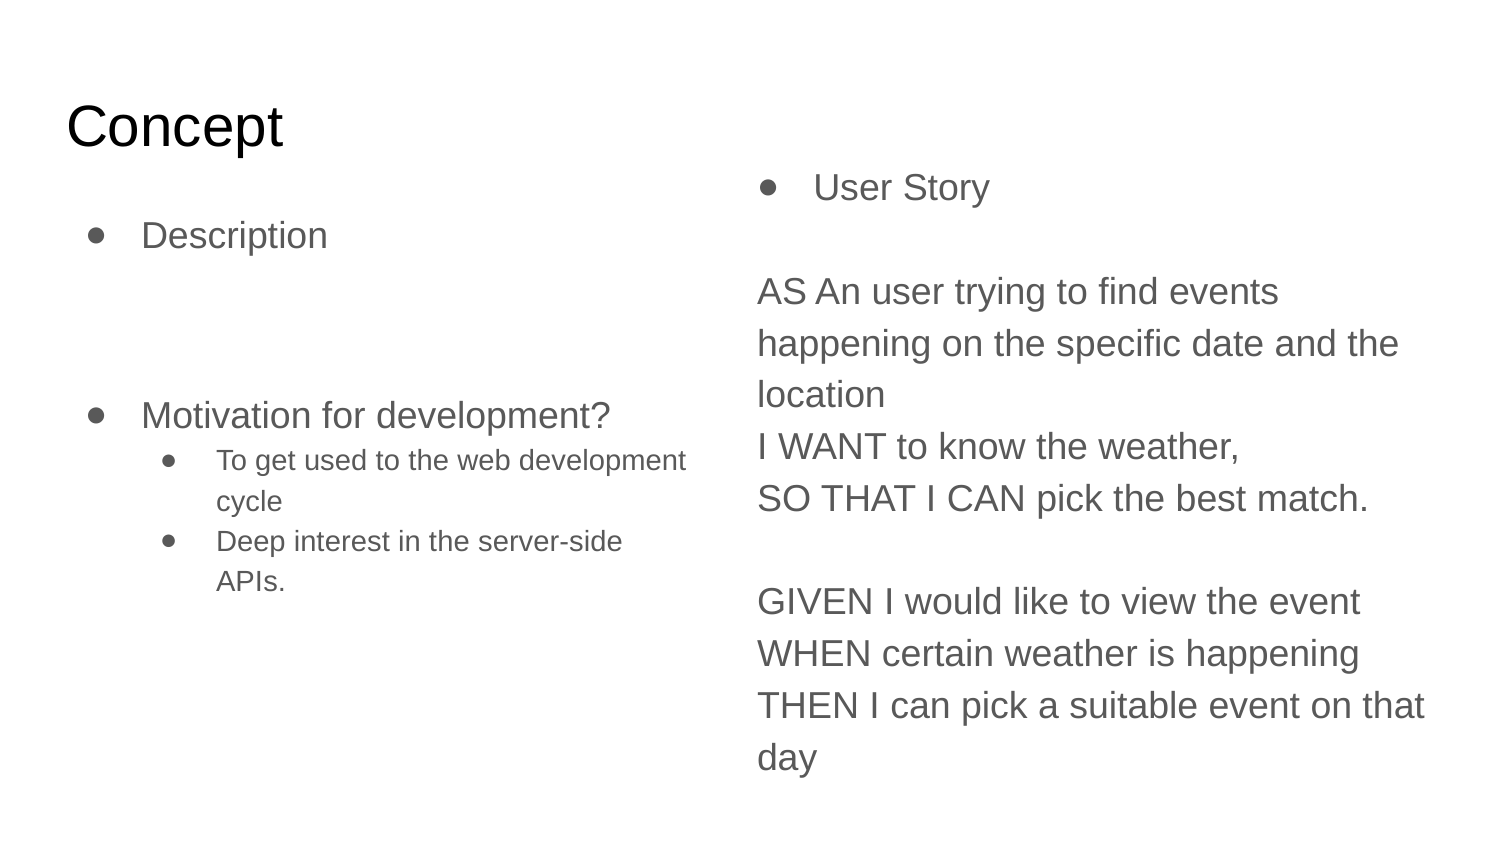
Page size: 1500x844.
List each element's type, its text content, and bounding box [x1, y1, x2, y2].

title Concept [51, 72, 1449, 167]
text_box User Story AS An user trying to find events happening on the specific date and the location I WANT to know the weather, SO THAT I CAN pick the best match. GIVEN I would like to view the event WHEN certain weather is happening THEN I can pick a suitable event on that day [723, 141, 1449, 702]
list Description Motivation for development? To get used to the web development cycle Deep interest in the server-side APIs. [51, 189, 703, 750]
